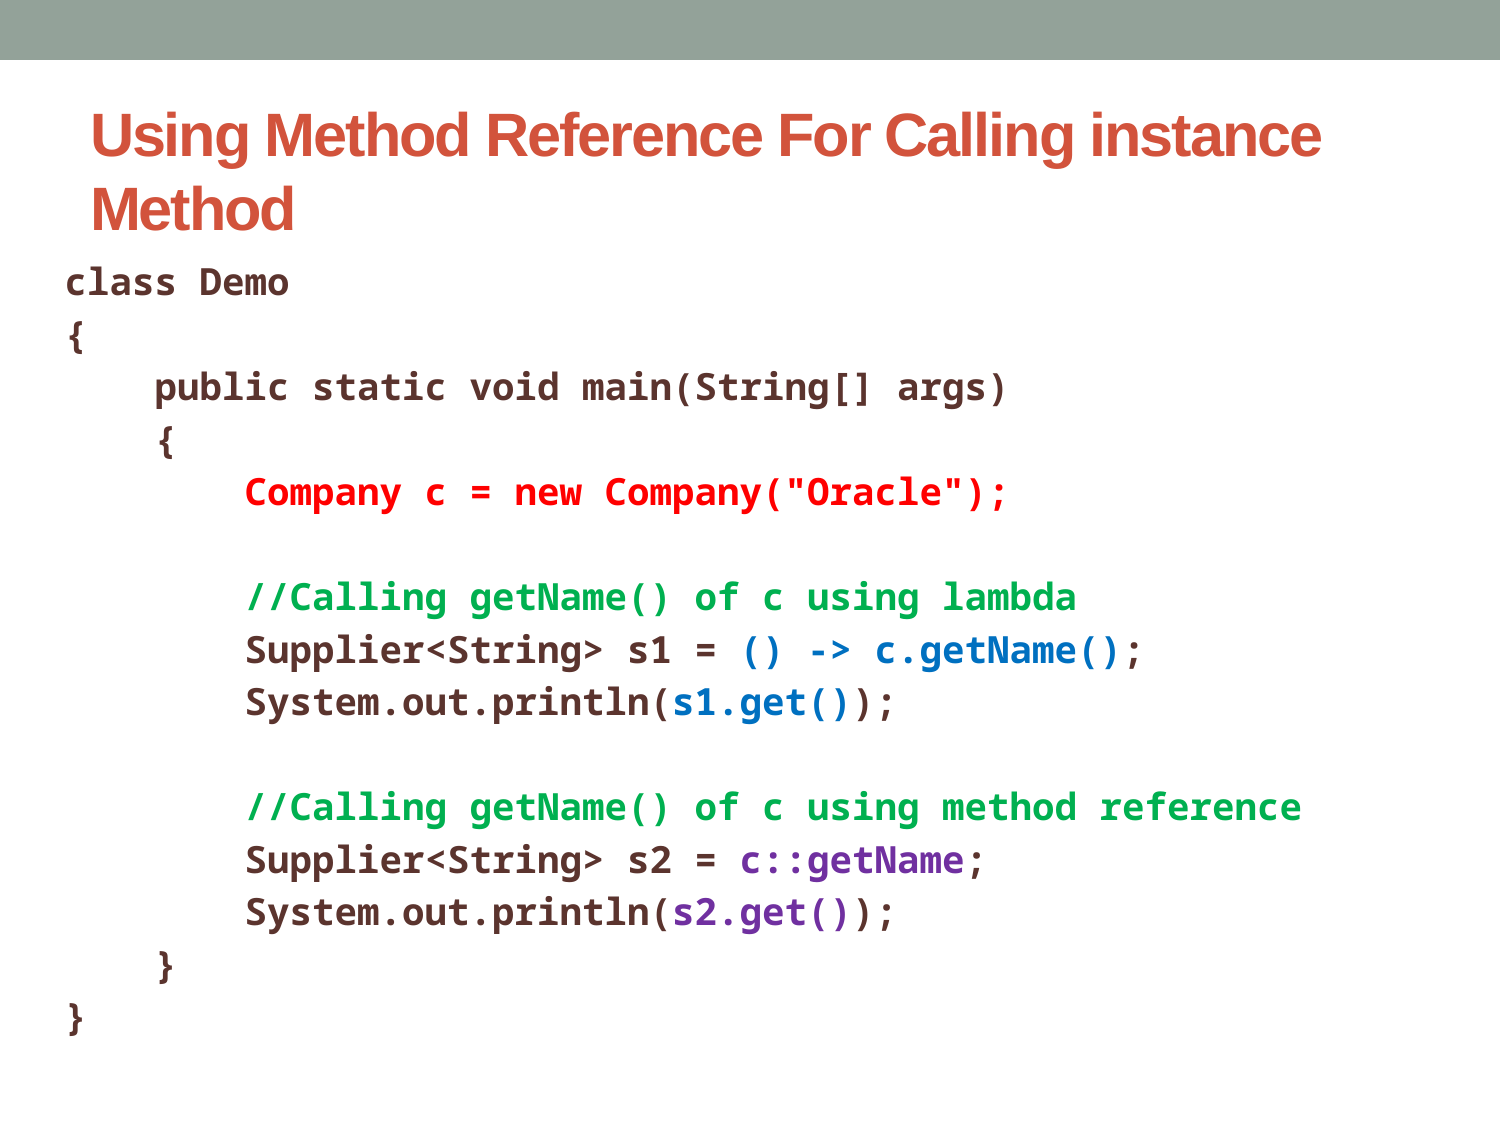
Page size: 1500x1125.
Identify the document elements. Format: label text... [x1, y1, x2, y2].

list class Demo { public static void main(String[] args) { Company c = new Company("Oracle"); //Calling getName() of c using lambda Supplier<String> s1 = () -> c.getName(); System.out.println(s1.get()); //Calling getName() of c using method reference Supplier<String> s2 = c::getName; System.out.println(s2.get()); } } [49, 250, 1445, 1047]
title Using Method Reference For Calling instance Method [75, 87, 1425, 250]
